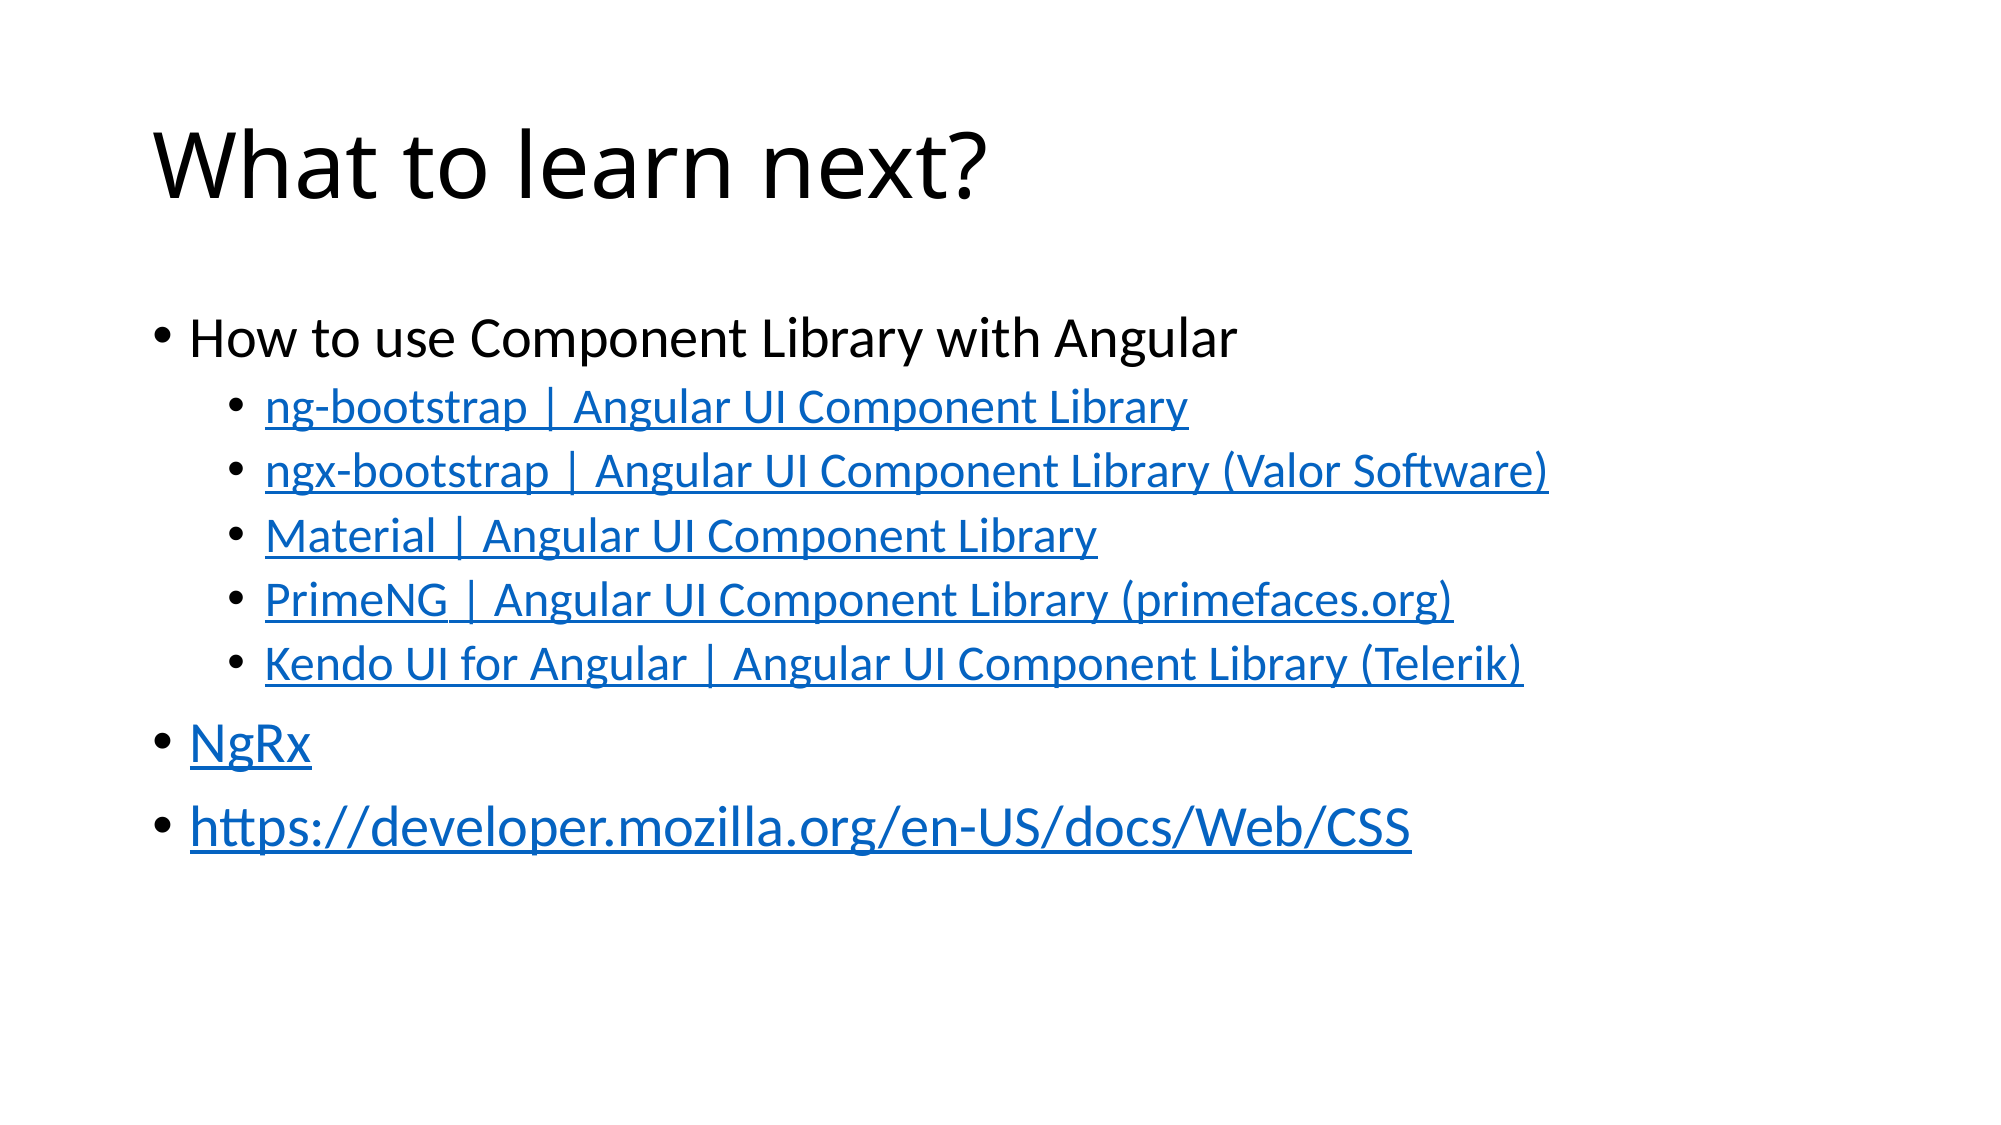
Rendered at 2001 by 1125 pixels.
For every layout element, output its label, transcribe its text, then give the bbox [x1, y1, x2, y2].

list How to use Component Library with Angular ng-bootstrap | Angular UI Component Library ngx-bootstrap | Angular UI Component Library (Valor Software) Material | Angular UI Component Library PrimeNG | Angular UI Component Library (primefaces.org) Kendo UI for Angular | Angular UI Component Library (Telerik) NgRx https://developer.mozilla.org/en-US/docs/Web/CSS [137, 299, 1863, 1014]
title What to learn next? [137, 59, 1863, 278]
